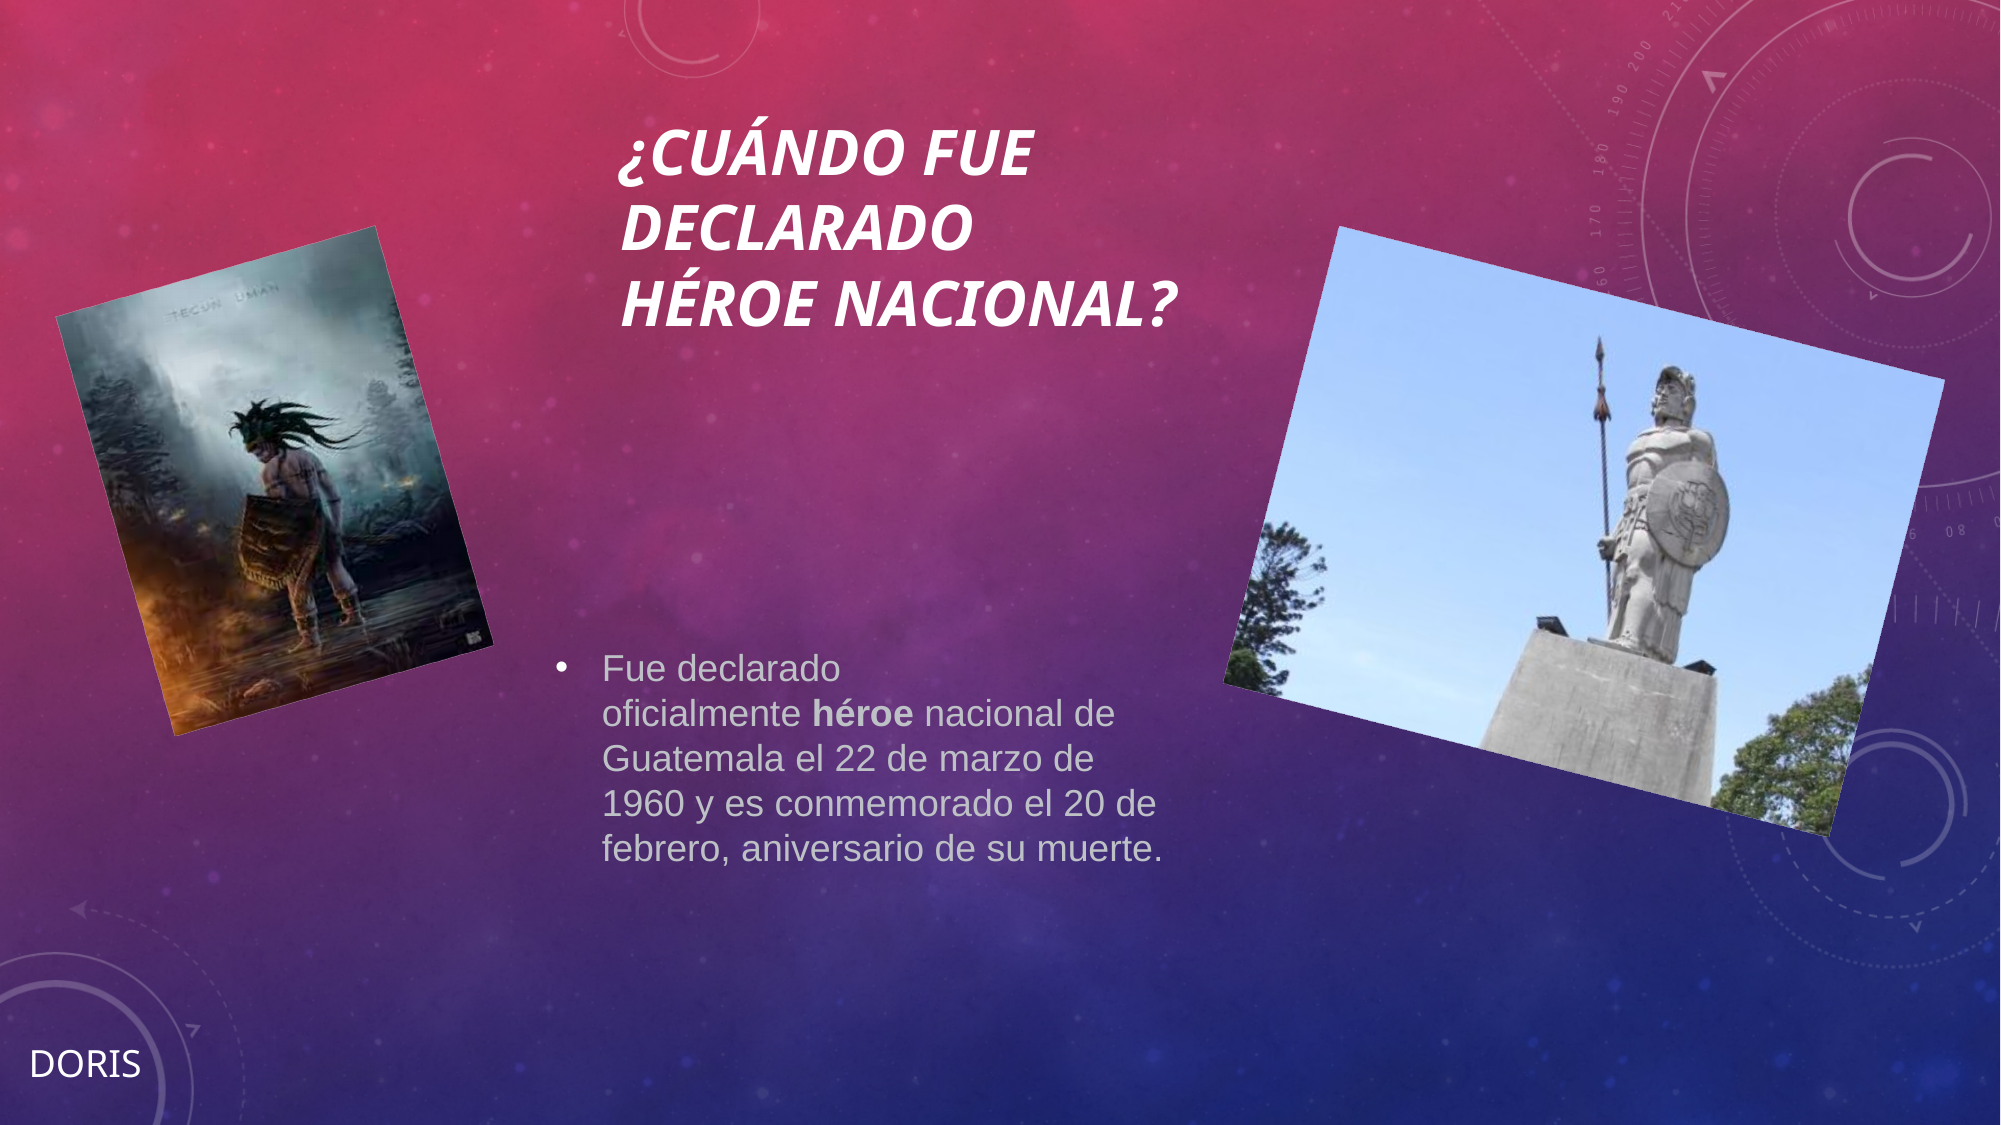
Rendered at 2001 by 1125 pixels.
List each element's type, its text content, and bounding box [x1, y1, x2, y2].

list Fue declarado oficialmente héroe nacional de Guatemala el 22 de marzo de 1960 y es conmemorado el 20 de febrero, aniversario de su muerte. [540, 435, 1182, 1079]
text_box DORIS [13, 1032, 330, 1092]
title ¿Cuándo fue declarado héroe nacional? [605, 99, 1199, 352]
picture [0, 0, 2001, 1125]
